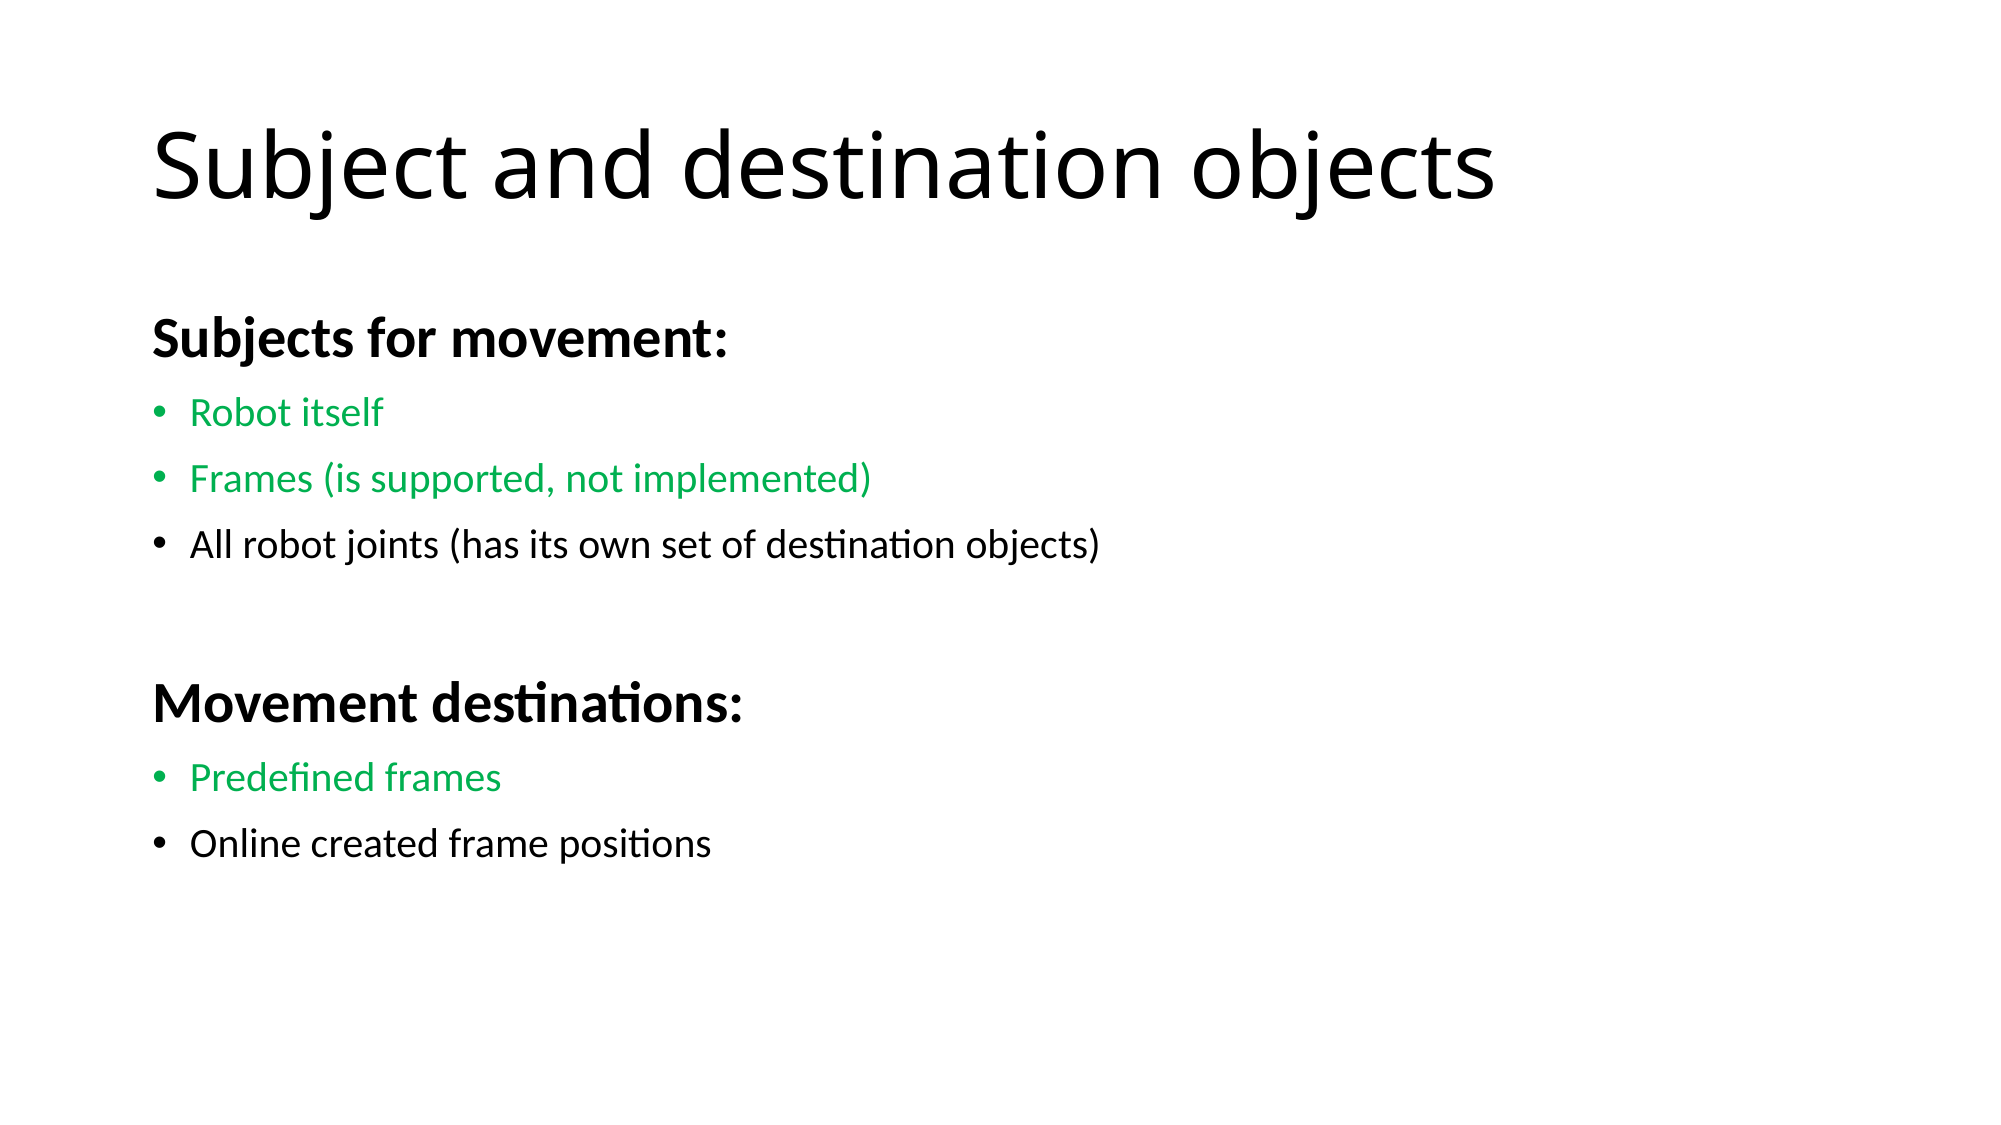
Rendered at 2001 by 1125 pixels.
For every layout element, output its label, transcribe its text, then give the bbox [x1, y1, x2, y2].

list Subjects for movement: Robot itself Frames (is supported, not implemented) All robot joints (has its own set of destination objects) Movement destinations: Predefined frames Online created frame positions [137, 299, 1863, 1014]
title Subject and destination objects [137, 59, 1863, 278]
